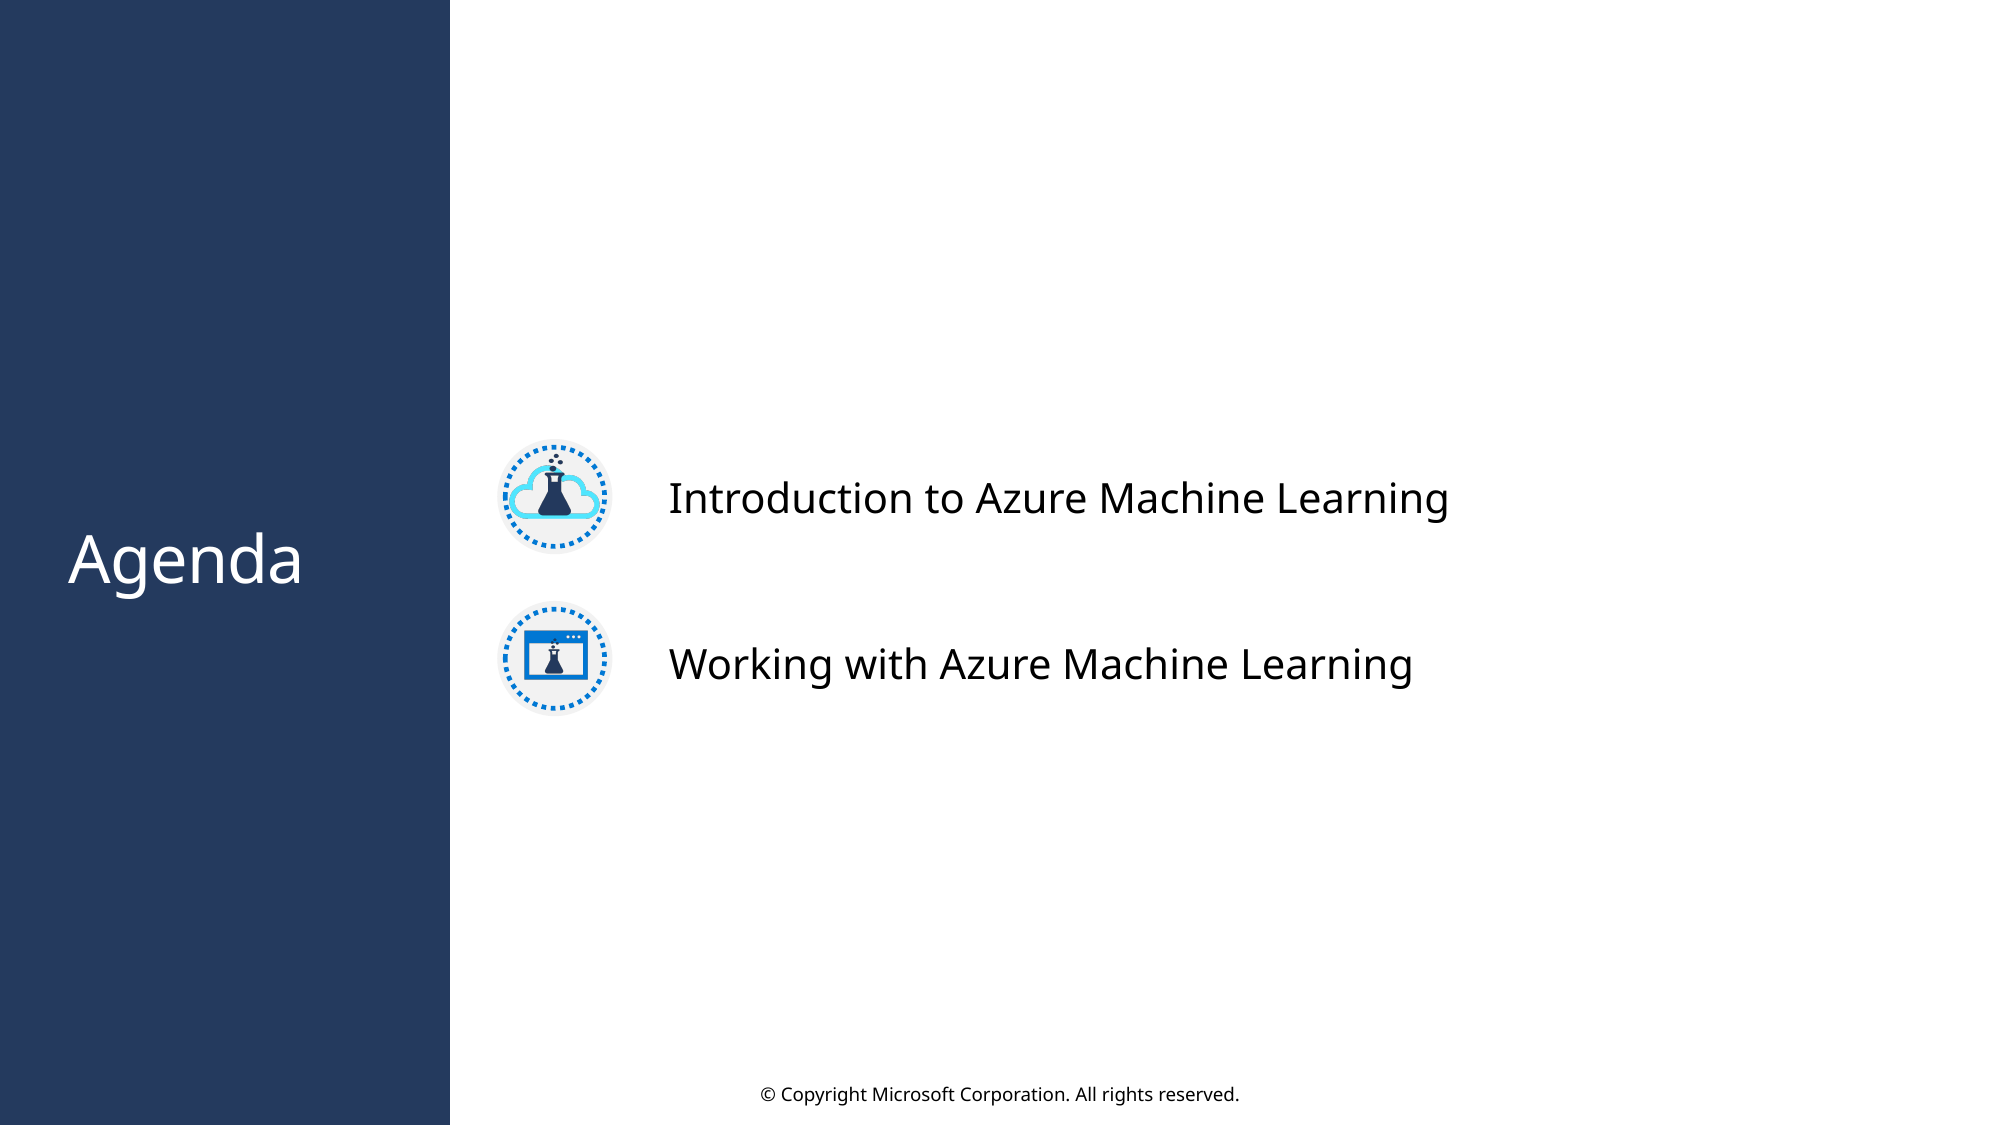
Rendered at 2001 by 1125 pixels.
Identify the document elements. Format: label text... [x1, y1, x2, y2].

list Introduction to Azure Machine Learning [669, 396, 1932, 562]
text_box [496, 438, 613, 555]
list Working with Azure Machine Learning [669, 562, 1932, 764]
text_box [496, 600, 613, 717]
title Agenda [68, 506, 391, 619]
